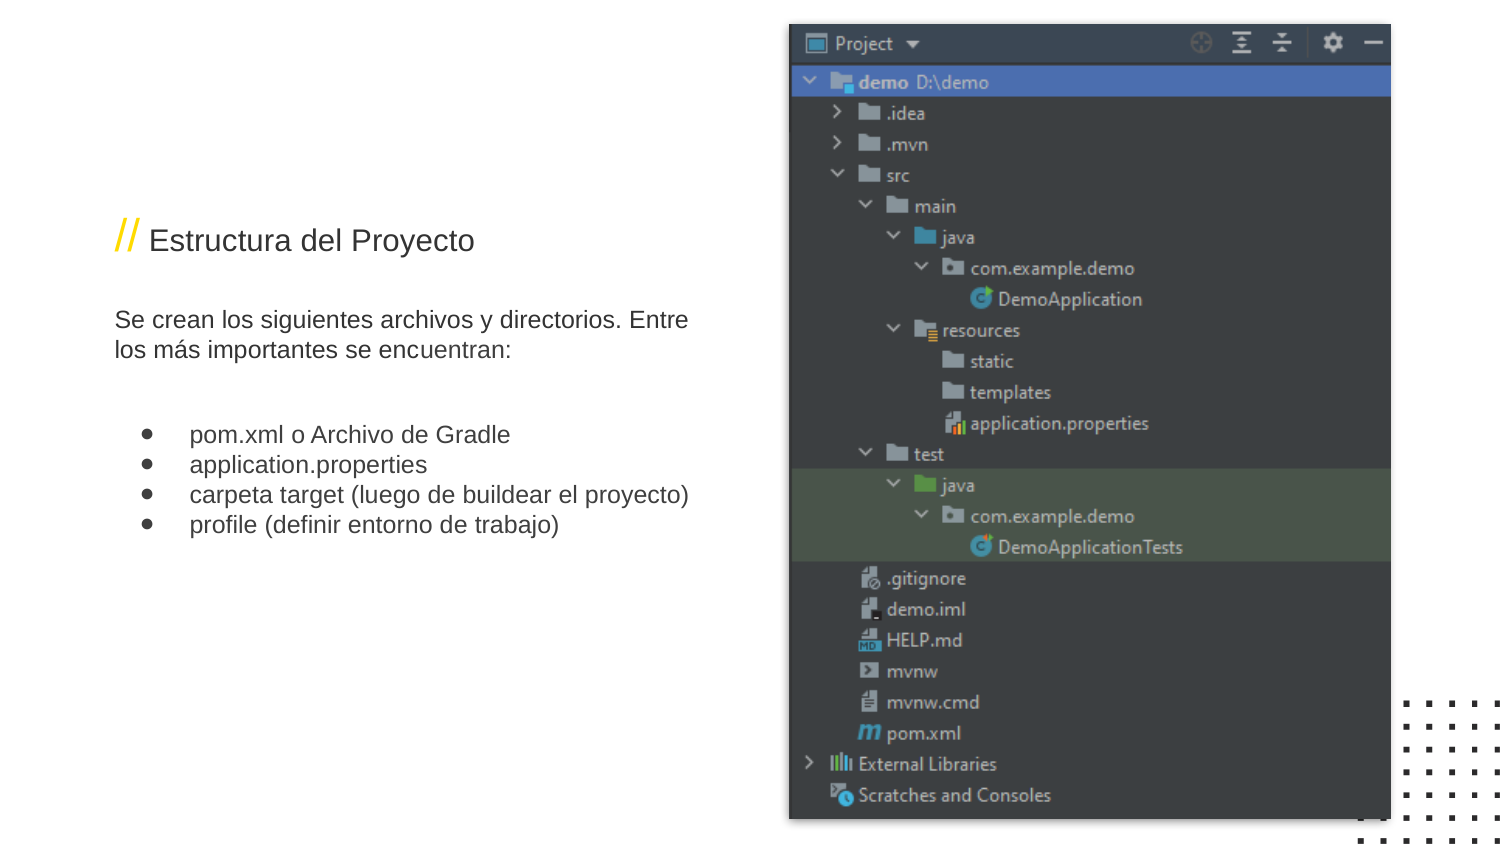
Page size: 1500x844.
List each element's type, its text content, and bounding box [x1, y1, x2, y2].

text_box // Estructura del Proyecto Se crean los siguientes archivos y directorios. Entre los más importantes se encuentran: pom.xml o Archivo de Gradle application.properties carpeta target (luego de buildear el proyecto) profile (definir entorno de trabajo) [99, 191, 724, 684]
picture [789, 24, 1500, 844]
